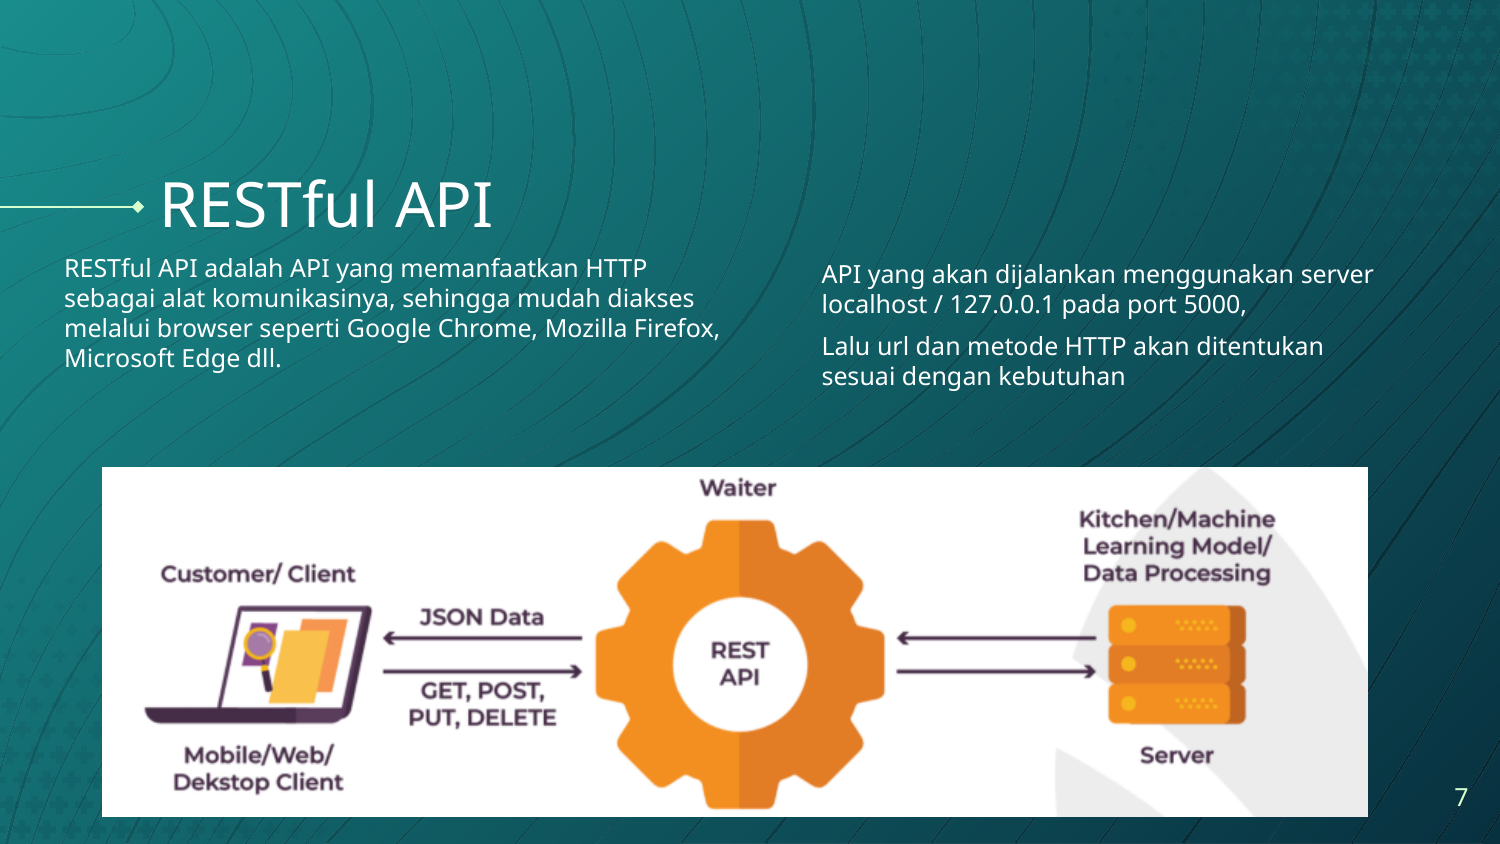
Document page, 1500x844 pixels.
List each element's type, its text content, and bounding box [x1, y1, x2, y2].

title RESTful API [159, 174, 1340, 240]
list RESTful API adalah API yang memanfaatkan HTTP sebagai alat komunikasinya, sehingga mudah diakses melalui browser seperti Google Chrome, Mozilla Firefox, Microsoft Edge dll. [64, 252, 731, 463]
list API yang akan dijalankan menggunakan server localhost / 127.0.0.1 pada port 5000, Lalu url dan metode HTTP akan ditentukan sesuai dengan kebutuhan [821, 258, 1381, 449]
picture [102, 467, 1368, 818]
slide_number 7 [1378, 766, 1469, 832]
